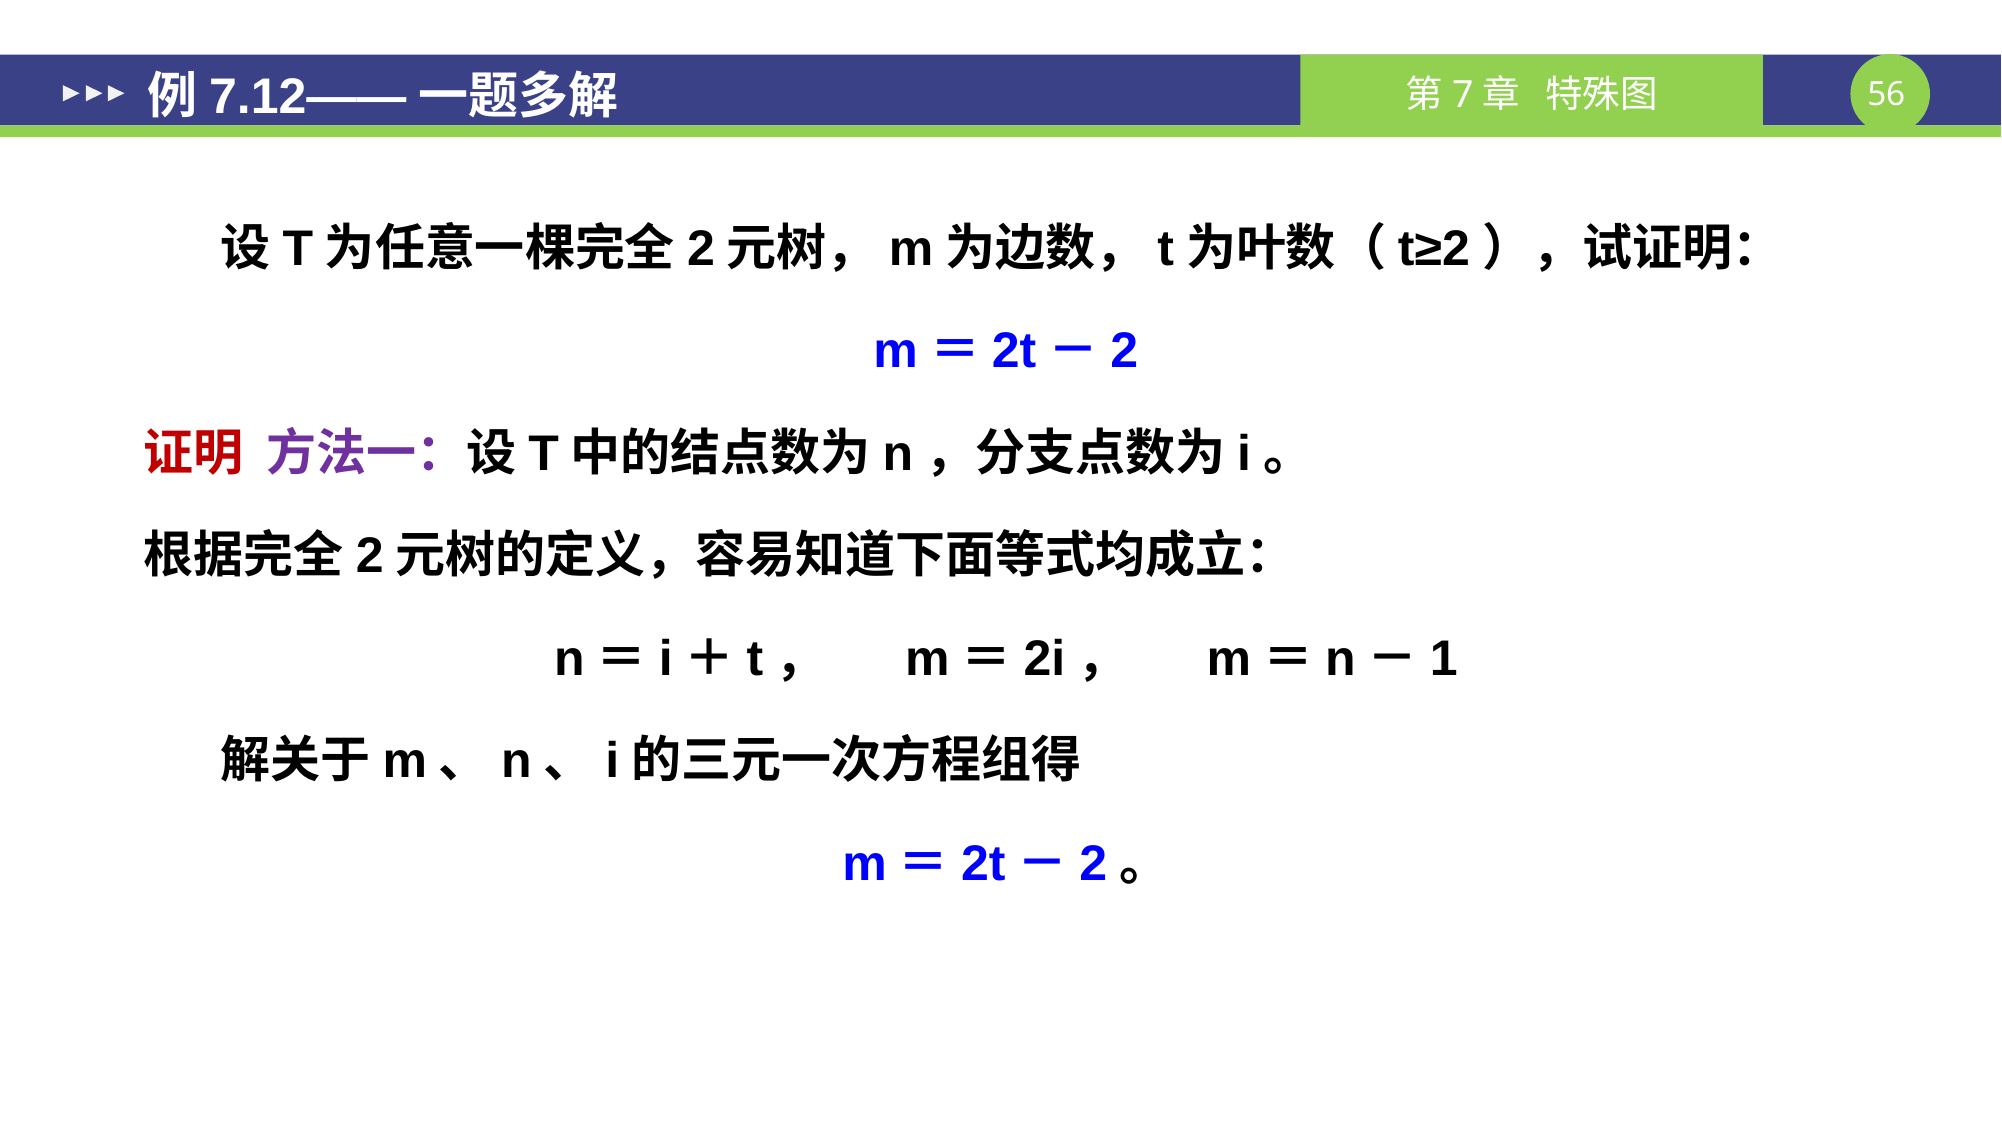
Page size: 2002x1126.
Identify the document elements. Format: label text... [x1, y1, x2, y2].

title 例7.12——一题多解 [127, 57, 1003, 129]
list 设T为任意一棵完全2元树，m为边数，t为叶数（t≥2），试证明： m＝2t－2 证明 方法一：设T中的结点数为n，分支点数为i。 根据完全2元树的定义，容易知道下面等式均成立： n＝i＋t， m＝2i， m＝n－1 解关于m、n、i的三元一次方程组得 m＝2t－2。 [123, 175, 1888, 913]
